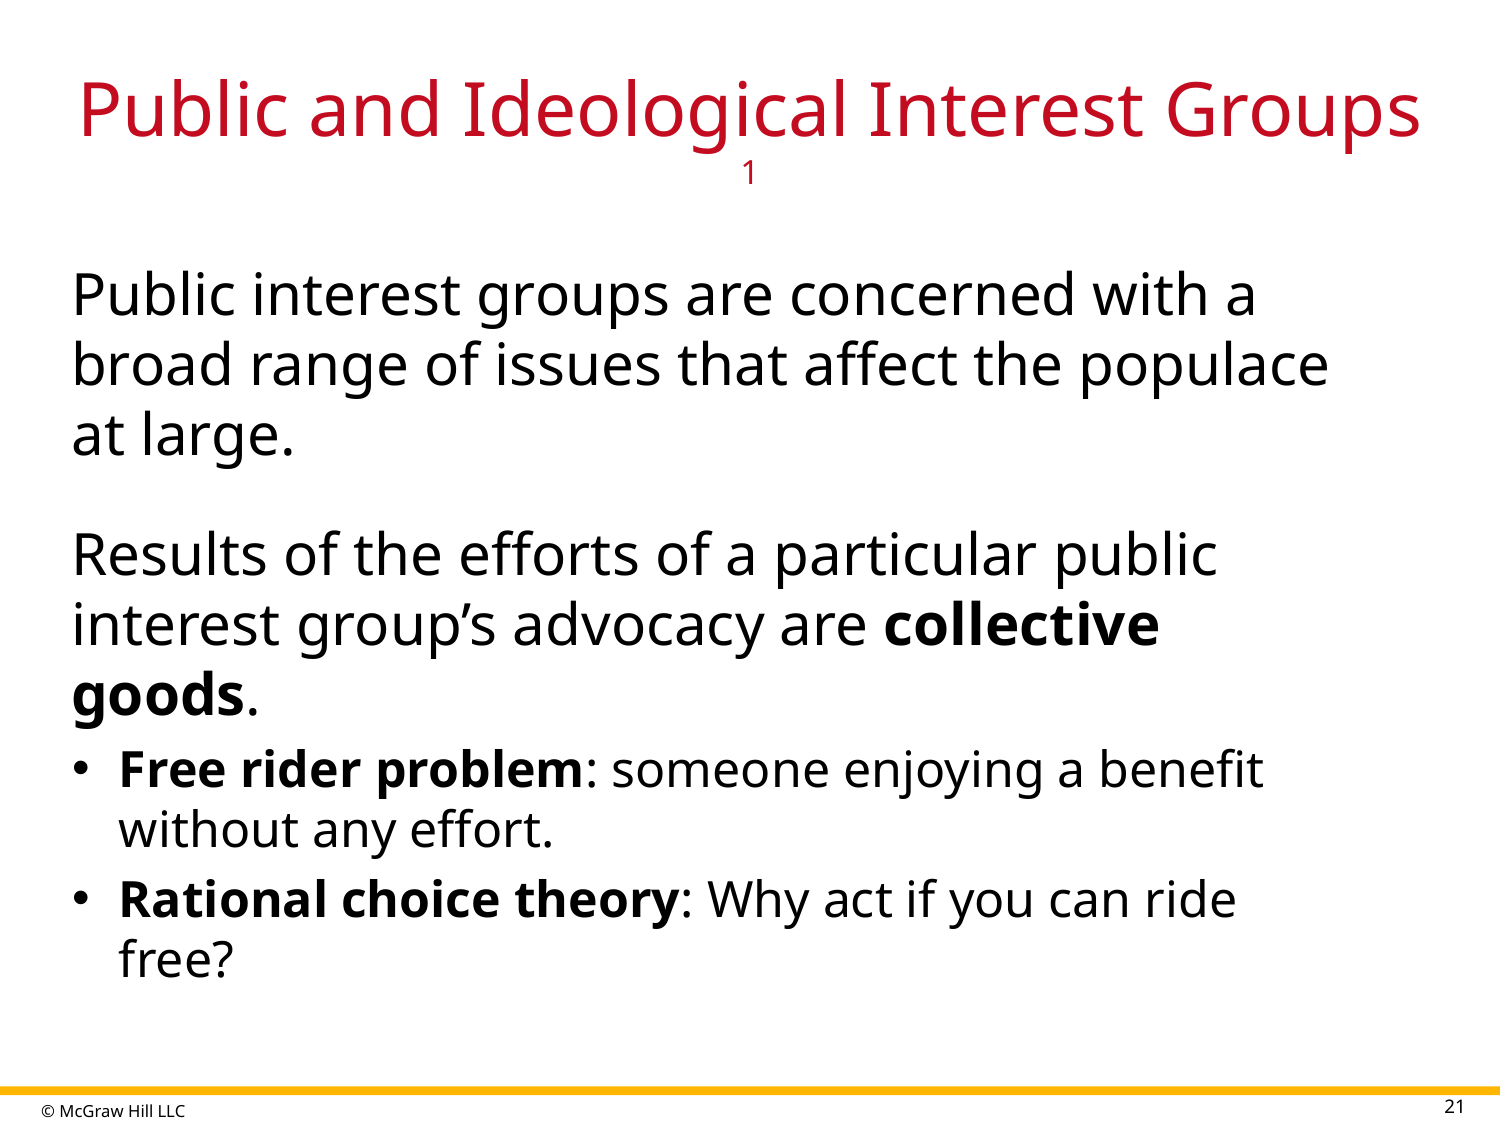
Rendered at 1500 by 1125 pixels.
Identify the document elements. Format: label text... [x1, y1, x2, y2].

list Public interest groups are concerned with a broad range of issues that affect the populace at large. Results of the efforts of a particular public interest group’s advocacy are collective goods. Free rider problem: someone enjoying a benefit without any effort. Rational choice theory: Why act if you can ride free? [56, 249, 1363, 1038]
title Public and Ideological Interest Groups 1 [54, 30, 1446, 222]
slide_number 21 [1415, 1094, 1474, 1122]
